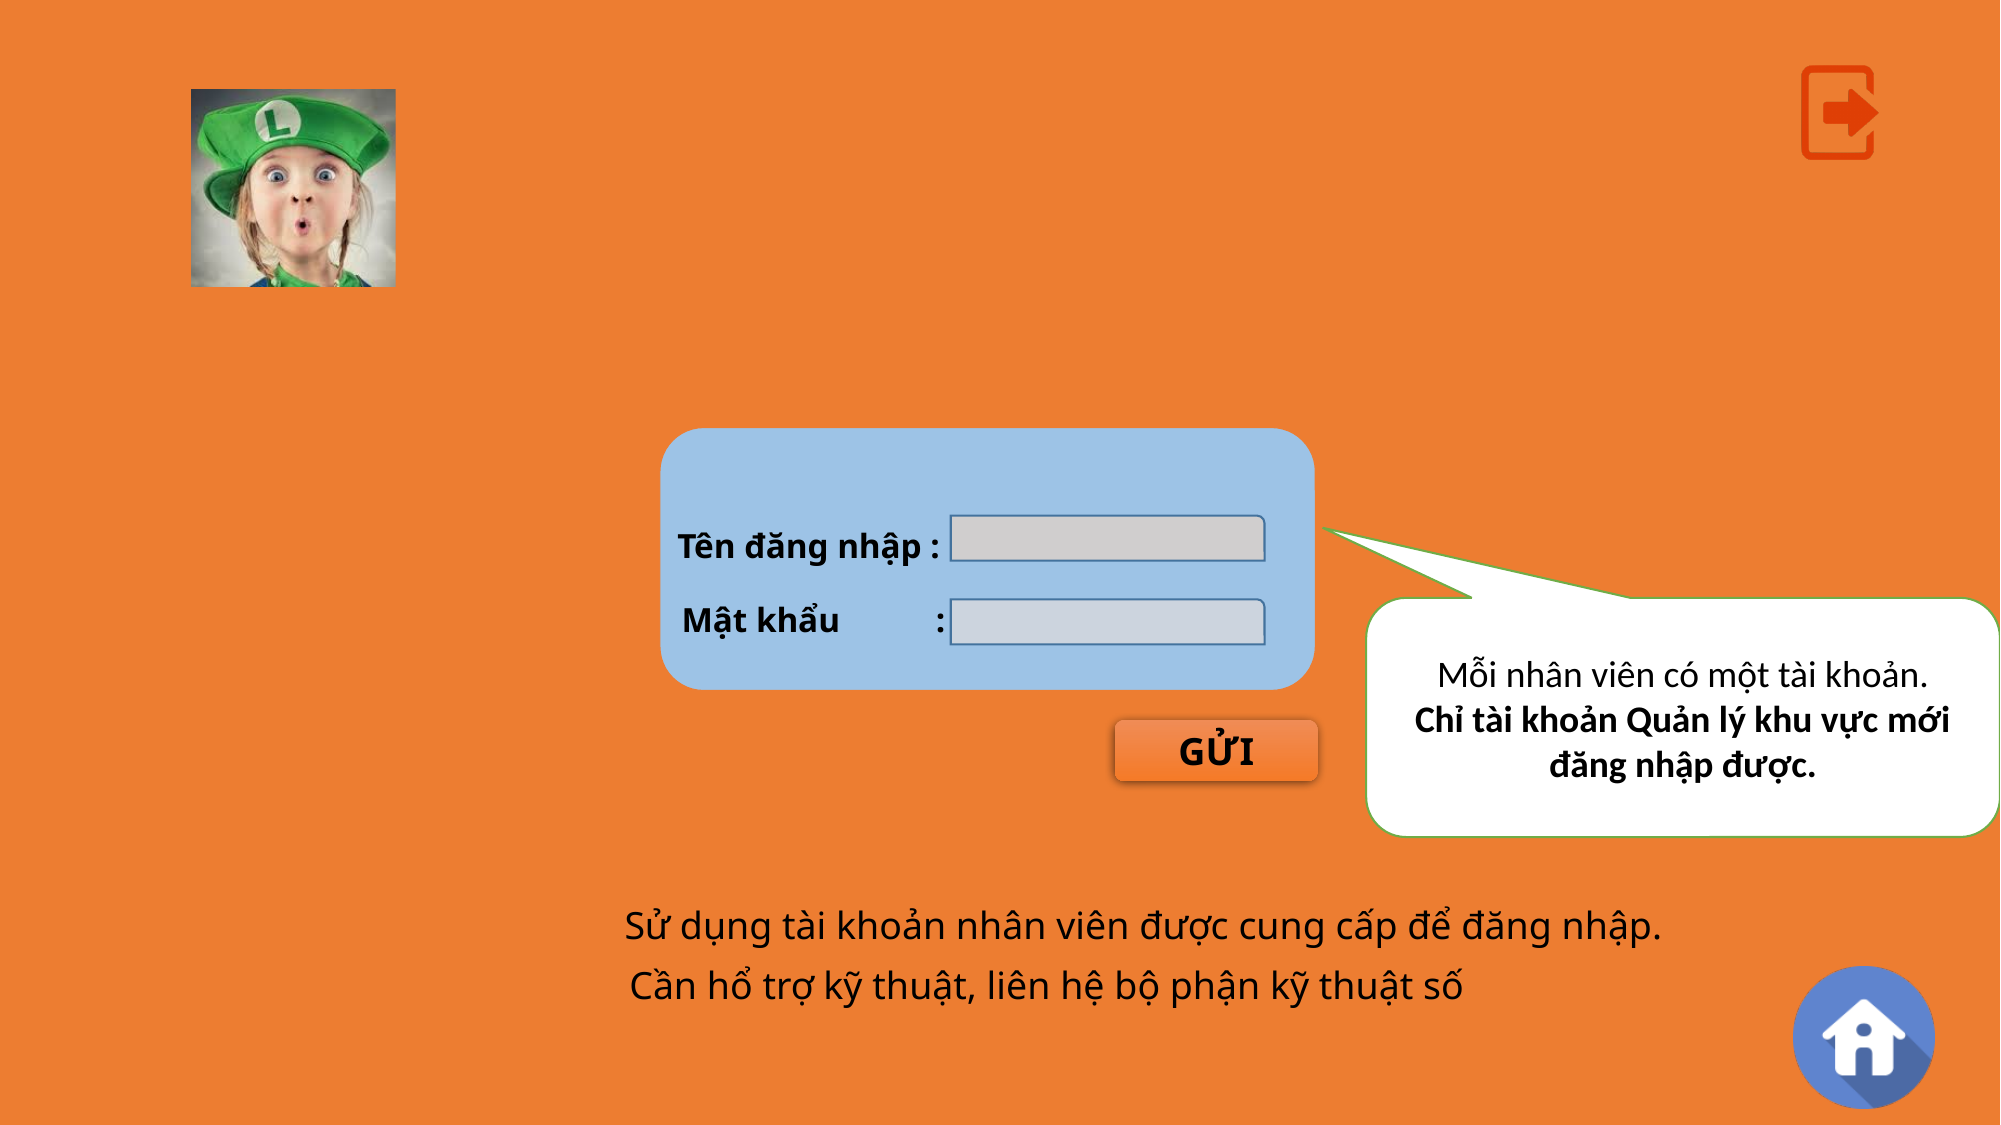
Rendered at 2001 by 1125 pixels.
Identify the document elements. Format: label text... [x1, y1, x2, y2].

text_box [949, 598, 1266, 646]
text_box GỬI [1114, 719, 1318, 782]
text_box [949, 514, 1266, 562]
picture [1793, 65, 1887, 160]
text_box Cần hổ trợ kỹ thuật, liên hệ bộ phận kỹ thuật số 19009999 [614, 955, 1656, 1015]
text_box Mỗi nhân viên có một tài khoản. Chỉ tài khoản Quản lý khu vực mới đăng nhập được. [1322, 526, 2000, 839]
text_box Sử dụng tài khoản nhân viên được cung cấp để đăng nhập. [609, 894, 1678, 955]
text_box Mật khẩu : [666, 591, 961, 647]
text_box [659, 427, 1316, 692]
picture [191, 89, 396, 287]
picture [1793, 966, 1935, 1109]
text_box Tên đăng nhập : [662, 517, 955, 573]
